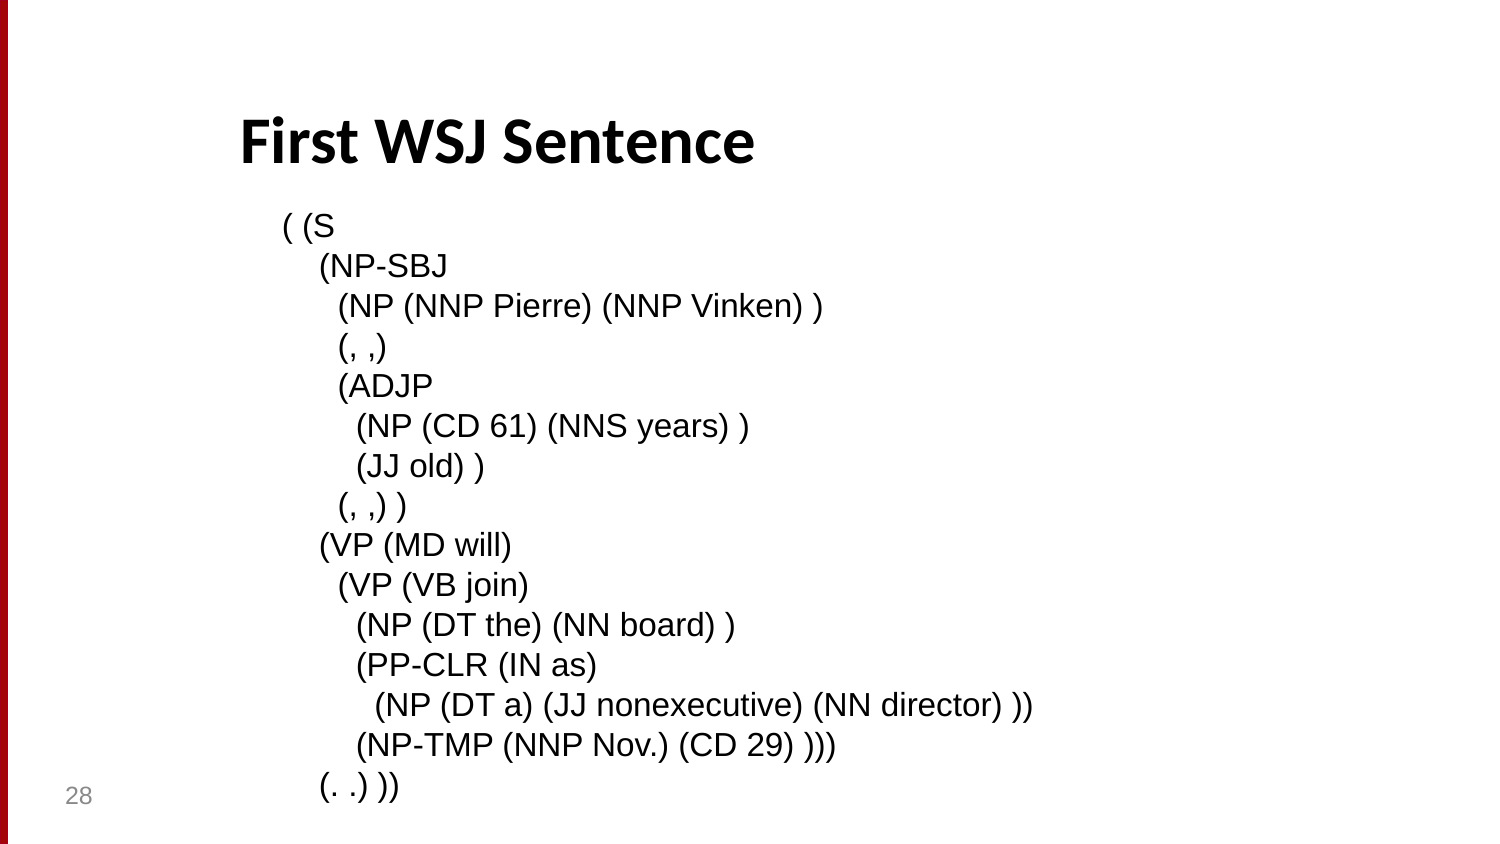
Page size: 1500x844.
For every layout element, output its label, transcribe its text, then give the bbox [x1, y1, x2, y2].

text_box ( (S (NP-SBJ (NP (NNP Pierre) (NNP Vinken) ) (, ,) (ADJP (NP (CD 61) (NNS years) ) (JJ old) ) (, ,) ) (VP (MD will) (VP (VB join) (NP (DT the) (NN board) ) (PP-CLR (IN as) (NP (DT a) (JJ nonexecutive) (NN director) )) (NP-TMP (NNP Nov.) (CD 29) ))) (. .) )) [267, 196, 1050, 844]
slide_number 28 [49, 771, 267, 829]
title First WSJ Sentence [225, 62, 1450, 185]
